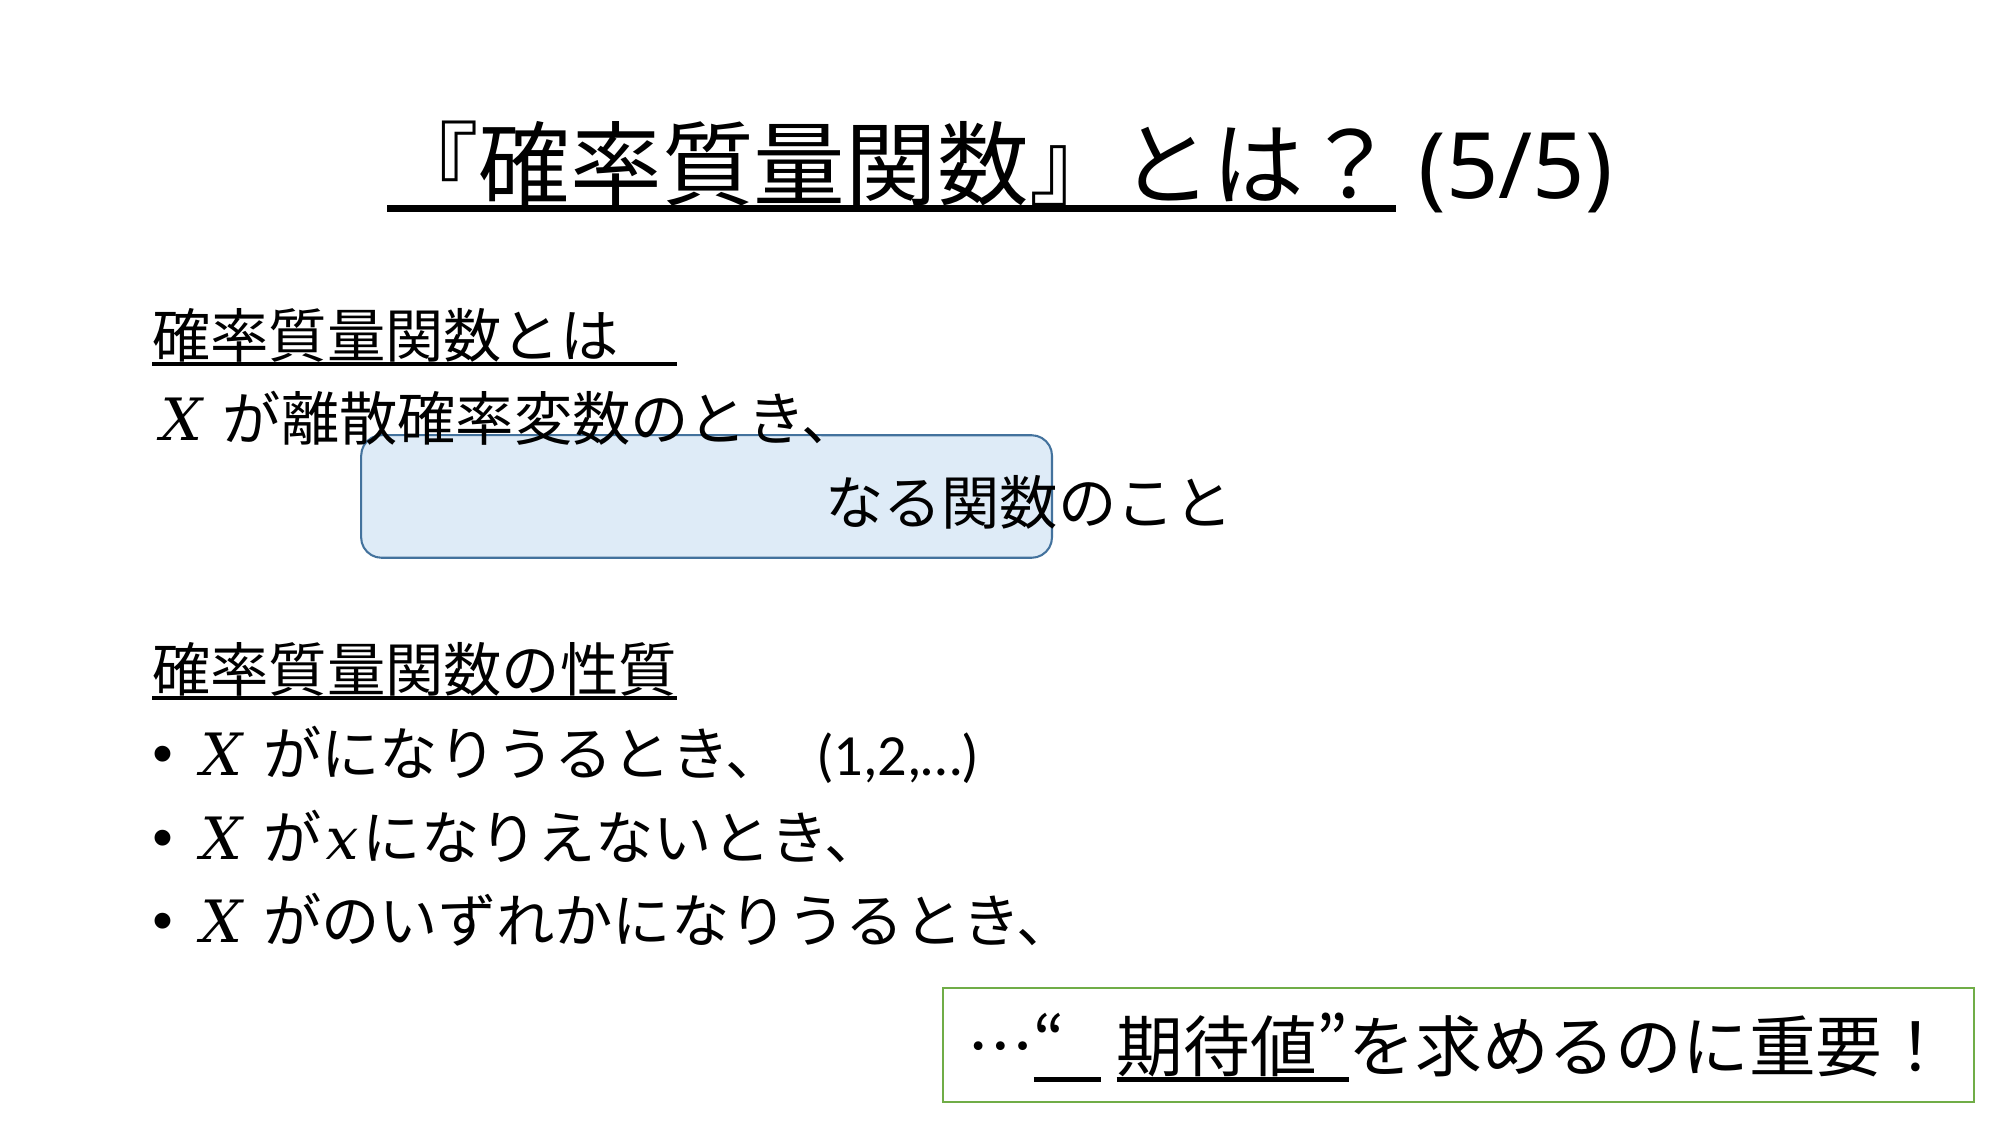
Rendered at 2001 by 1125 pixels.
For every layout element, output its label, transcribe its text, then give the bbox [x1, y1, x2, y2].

text_box [360, 434, 1054, 559]
title 『確率質量関数』とは？(5/5) [137, 59, 1863, 278]
text_box …“期待値”を求めるのに重要！ [942, 987, 1975, 1103]
